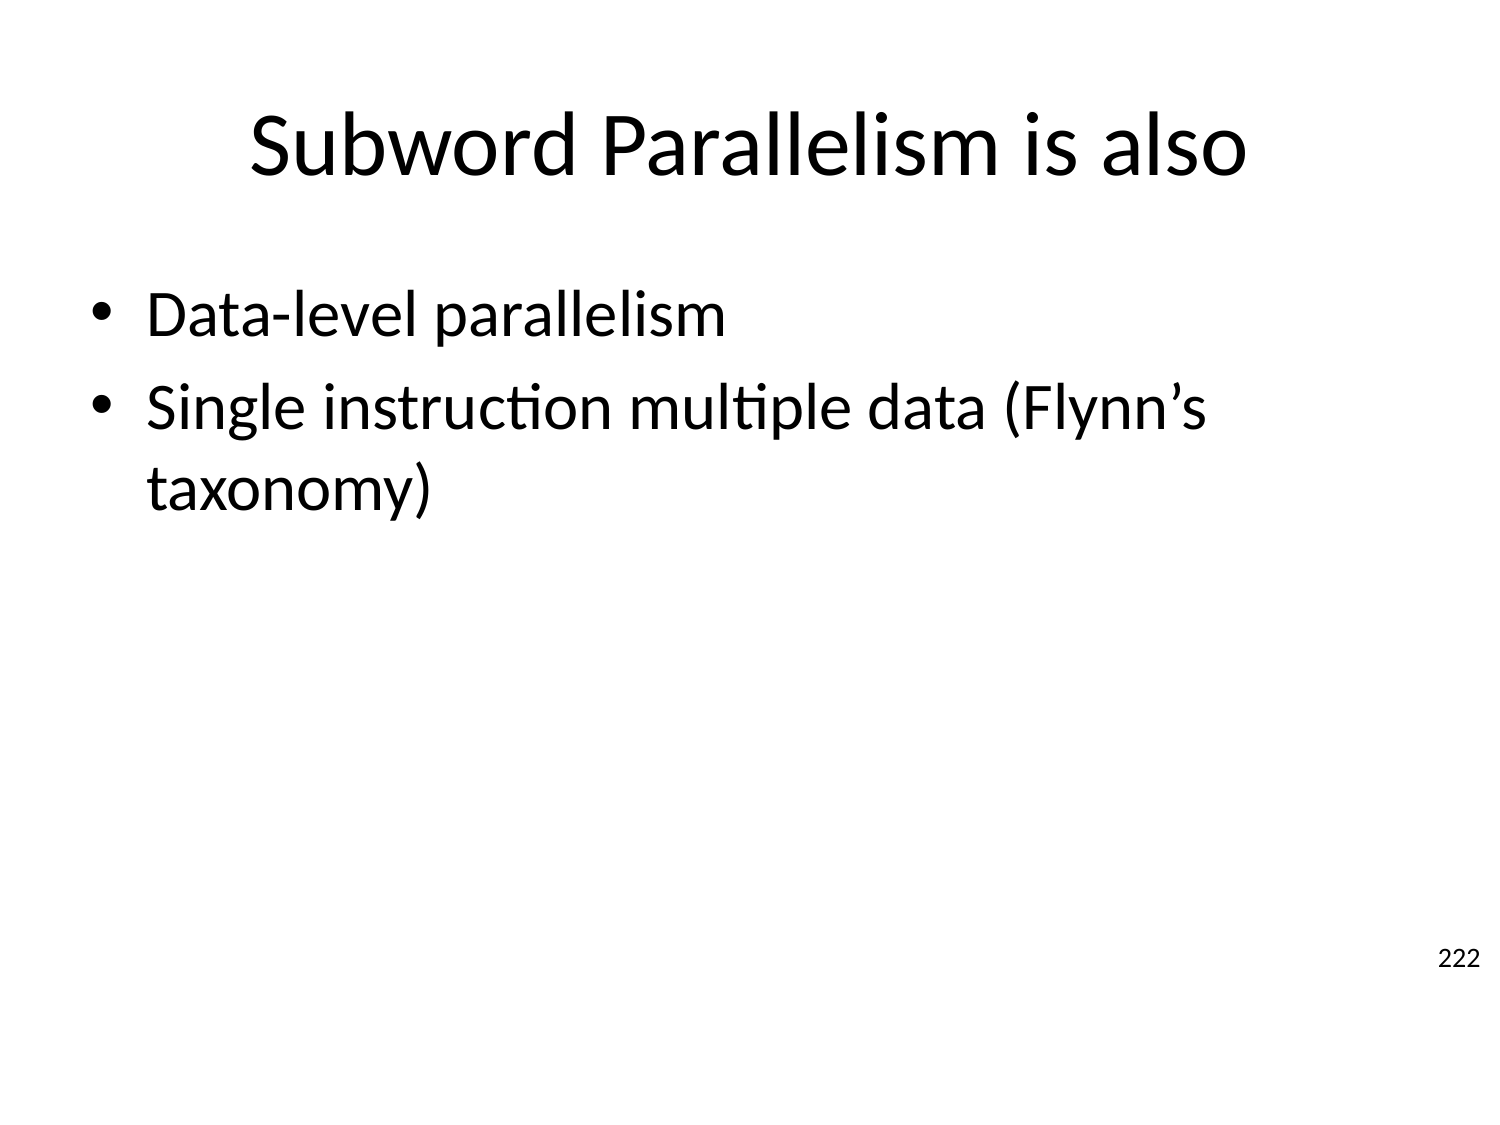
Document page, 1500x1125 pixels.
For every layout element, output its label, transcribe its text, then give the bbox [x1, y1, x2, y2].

title Subword Parallelism is also [75, 45, 1425, 233]
list Data-level parallelism Single instruction multiple data (Flynn’s taxonomy) [75, 262, 1425, 1005]
text_box 222 [1423, 932, 1496, 981]
